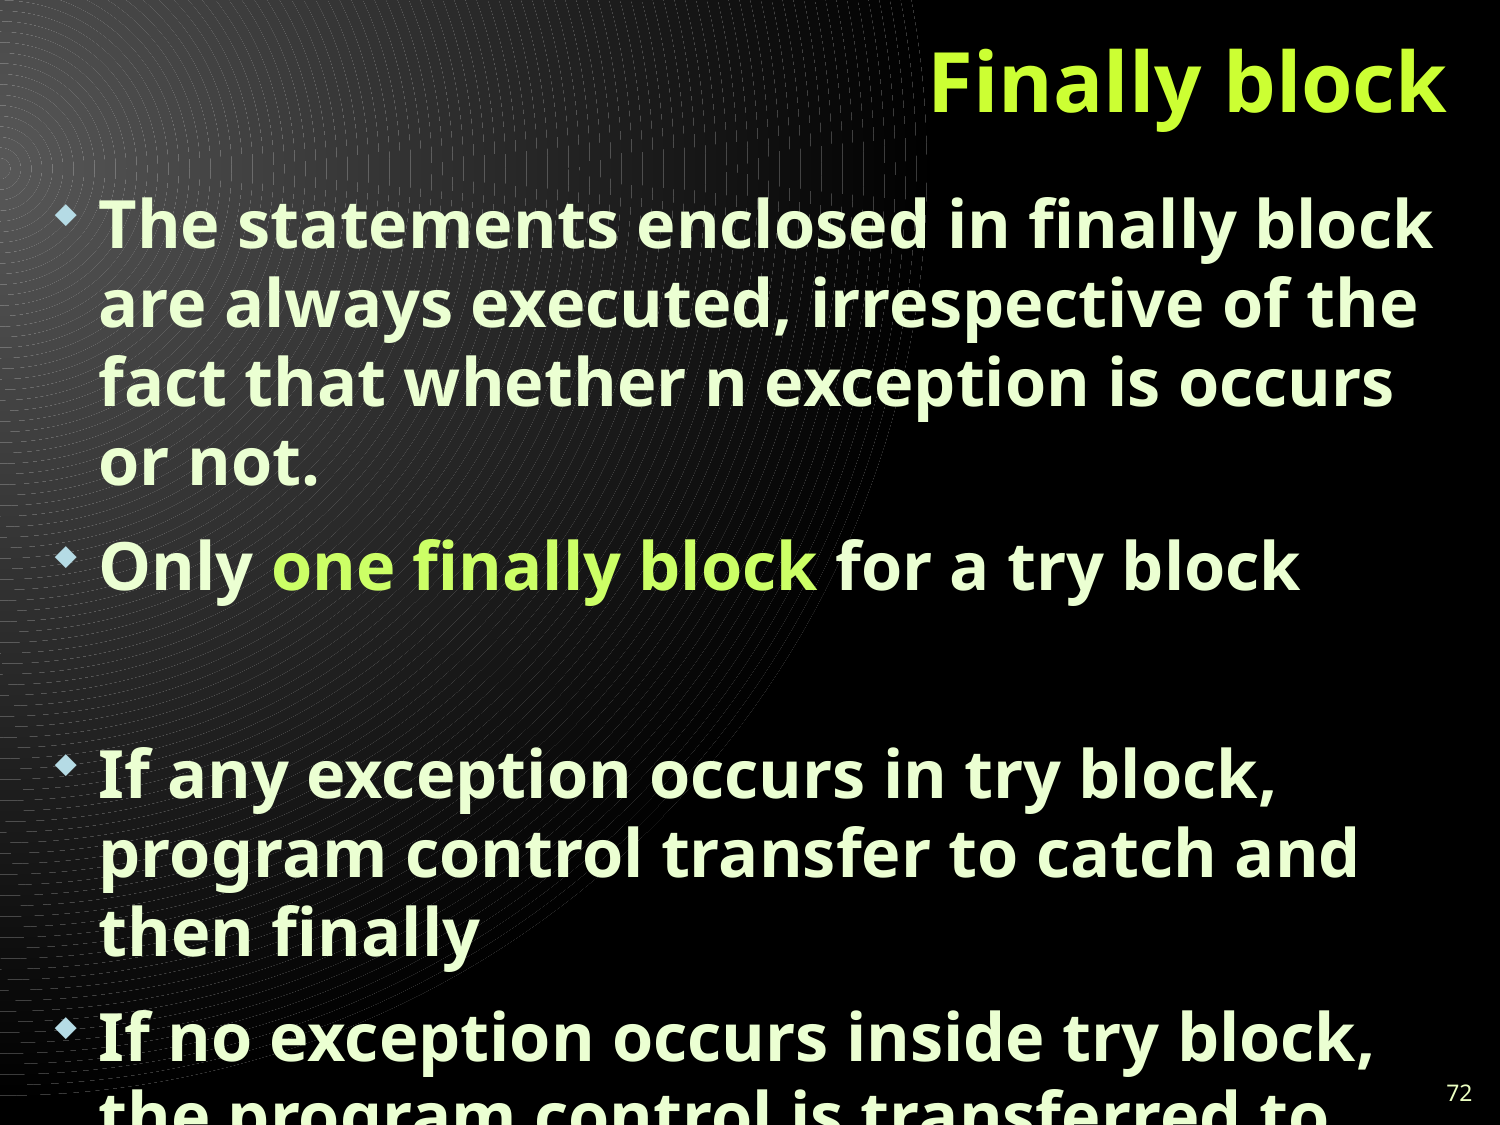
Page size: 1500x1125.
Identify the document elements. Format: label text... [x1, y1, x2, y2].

slide_number 72 [1412, 1074, 1488, 1113]
list The statements enclosed in finally block are always executed, irrespective of the fact that whether n exception is occurs or not. Only one finally block for a try block If any exception occurs in try block, program control transfer to catch and then finally If no exception occurs inside try block, the program control is transferred to finally block. [37, 174, 1463, 1100]
title Finally block [300, 12, 1463, 163]
